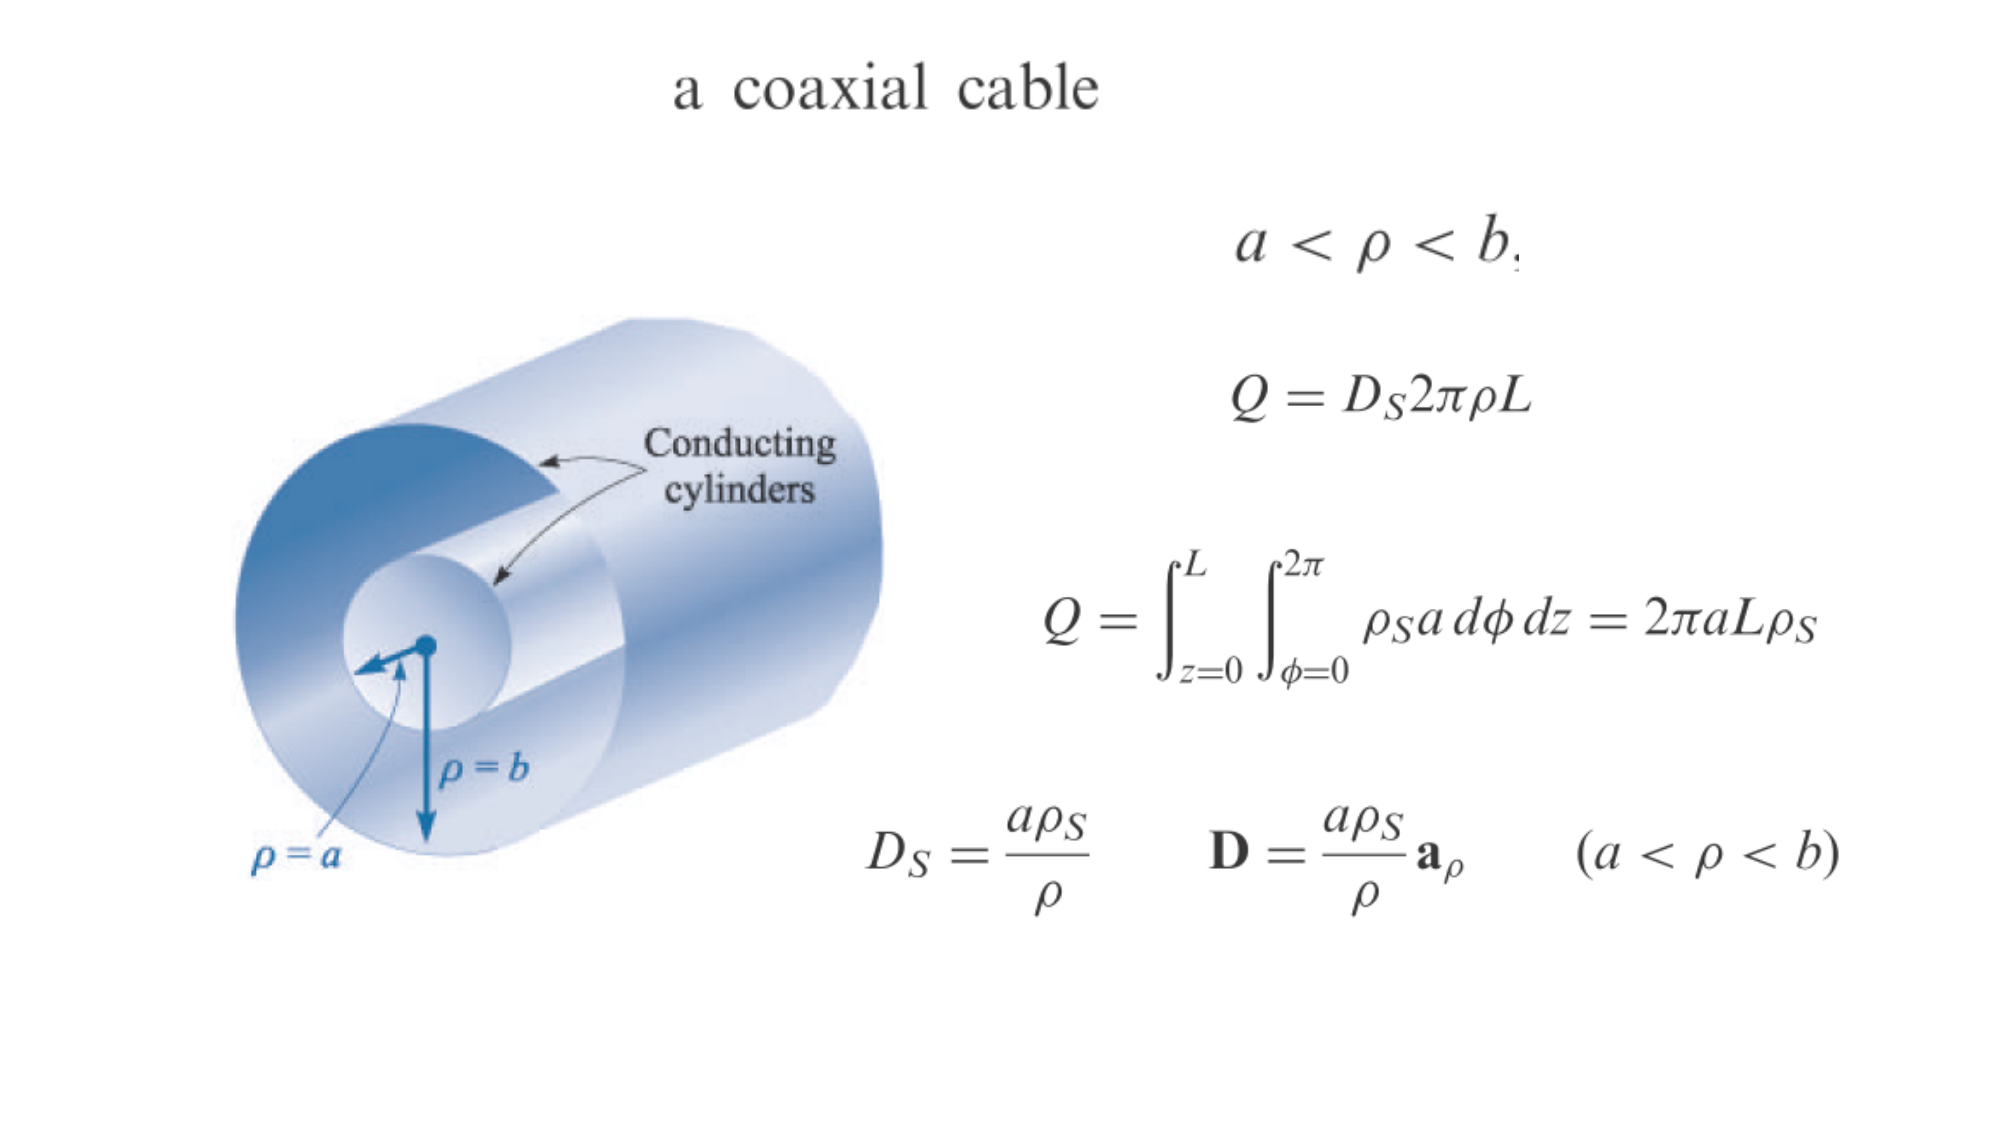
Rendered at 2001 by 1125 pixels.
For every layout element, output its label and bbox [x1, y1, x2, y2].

picture [671, 47, 1115, 118]
picture [1190, 334, 1550, 455]
picture [1221, 185, 1519, 306]
picture [999, 522, 1846, 718]
picture [128, 269, 1872, 951]
